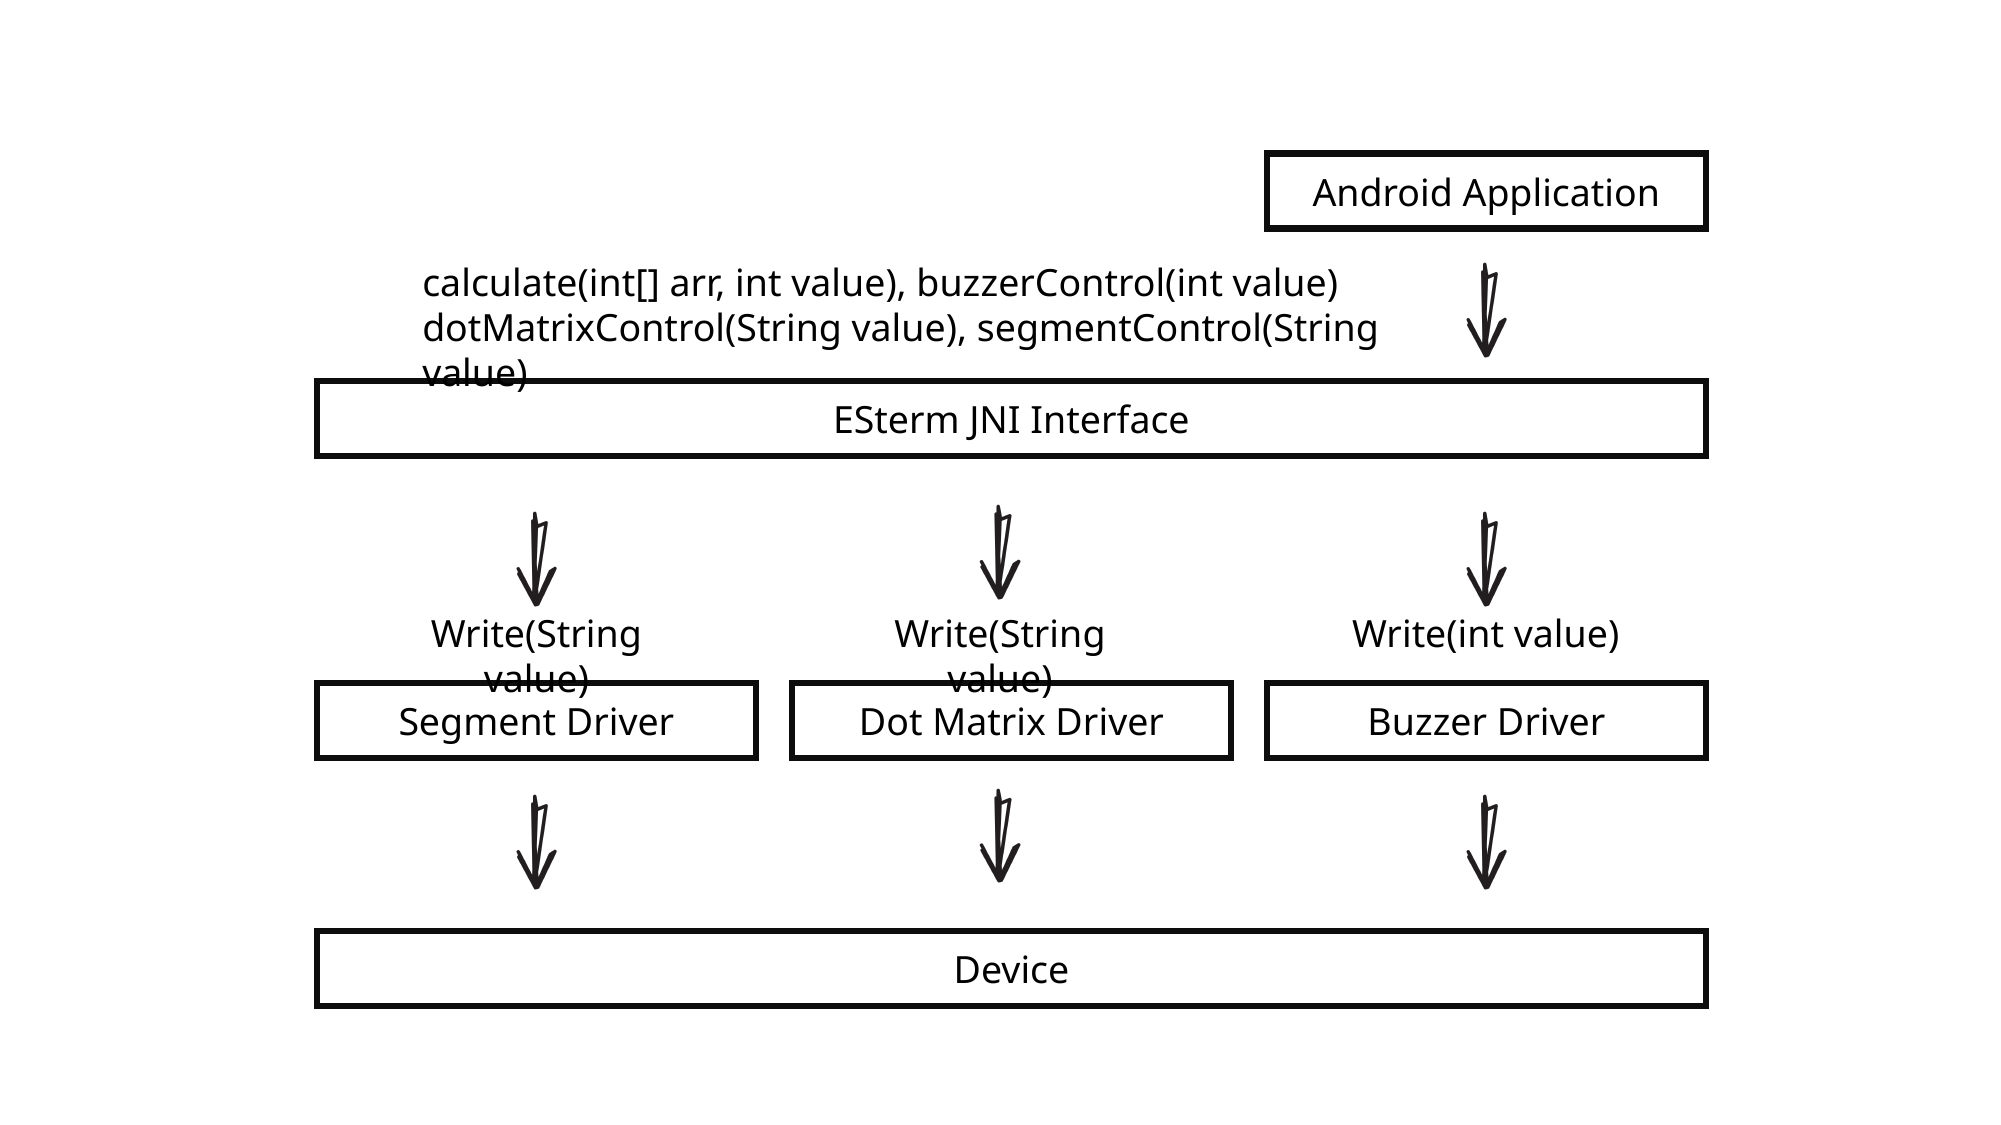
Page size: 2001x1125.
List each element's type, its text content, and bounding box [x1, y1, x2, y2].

picture [1433, 788, 1540, 896]
text_box Write(String value) [828, 603, 1172, 708]
text_box Write(int value) [1314, 603, 1658, 663]
text_box Write(String value) [364, 603, 709, 708]
picture [1433, 505, 1540, 613]
text_box Device [316, 930, 1707, 1007]
text_box Segment Driver [316, 682, 757, 759]
text_box Android Application [1266, 153, 1707, 230]
picture [483, 505, 590, 613]
text_box ESterm JNI Interface [316, 380, 1707, 457]
text_box calculate(int[] arr, int value), buzzerControl(int value) dotMatrixControl(String value), segmentControl(String value) [407, 251, 1486, 402]
picture [483, 788, 590, 896]
picture [946, 498, 1054, 606]
text_box Dot Matrix Driver [791, 682, 1232, 759]
picture [1433, 256, 1540, 364]
text_box Buzzer Driver [1266, 682, 1707, 759]
picture [946, 782, 1054, 889]
